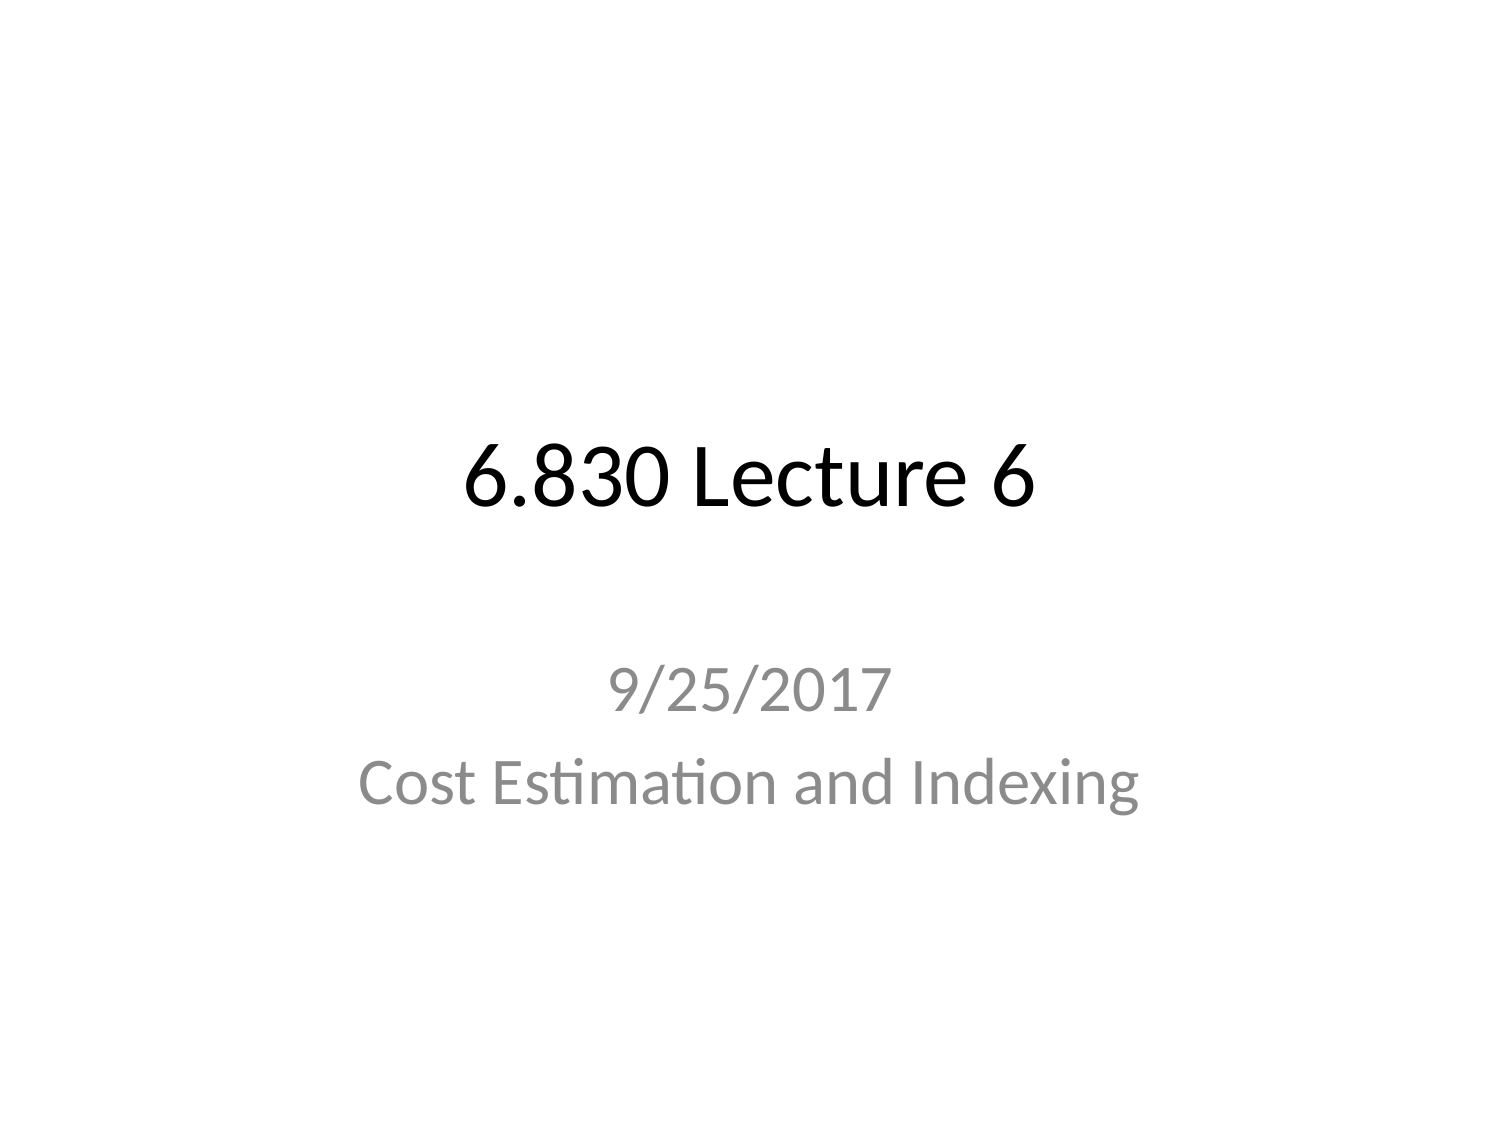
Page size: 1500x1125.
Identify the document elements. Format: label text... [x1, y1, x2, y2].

subtitle 9/25/2017 Cost Estimation and Indexing [225, 637, 1275, 925]
title 6.830 Lecture 6 [112, 349, 1388, 591]
